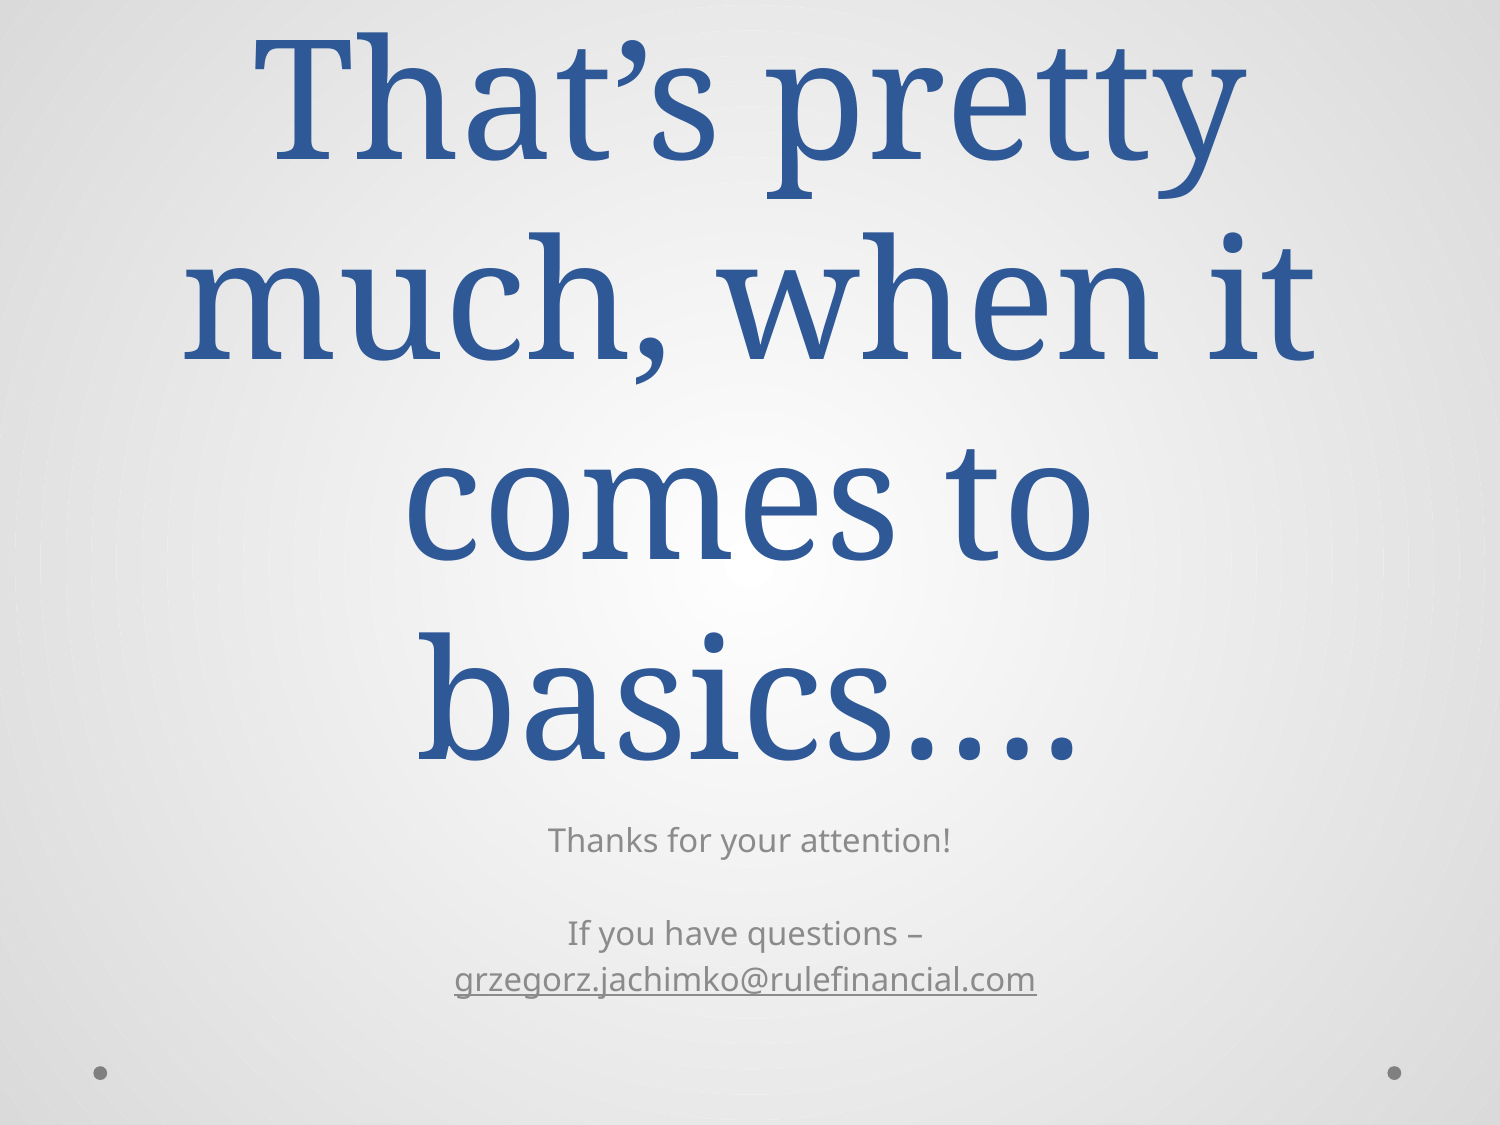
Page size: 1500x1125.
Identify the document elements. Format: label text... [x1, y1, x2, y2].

subtitle Thanks for your attention! If you have questions – grzegorz.jachimko@rulefinancial.com [225, 812, 1275, 1013]
title That’s pretty much, when it comes to basics…. [112, 99, 1388, 800]
